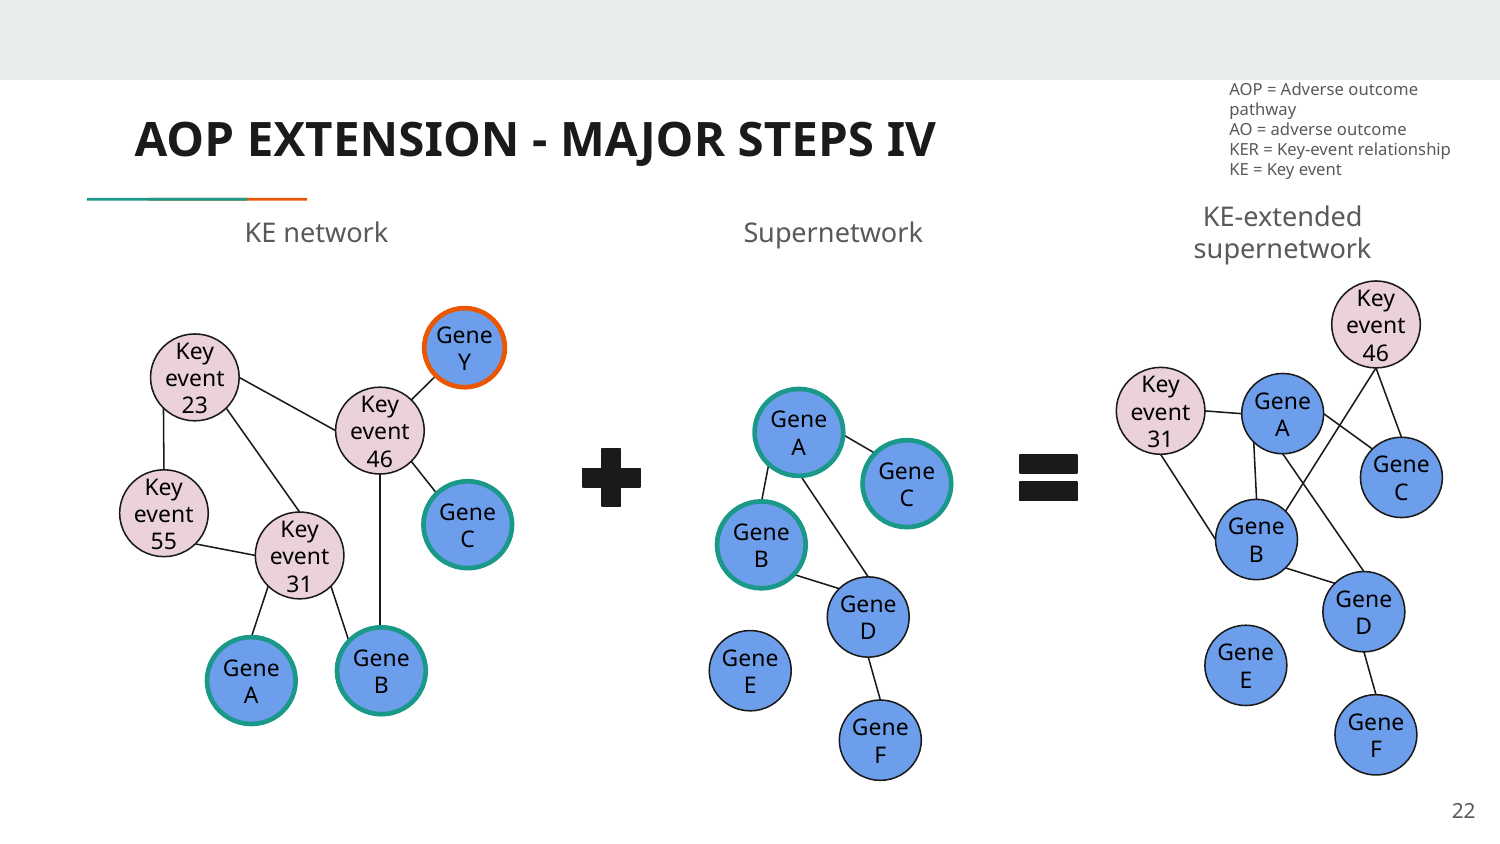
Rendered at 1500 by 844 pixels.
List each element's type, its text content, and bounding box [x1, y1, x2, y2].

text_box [1377, 367, 1402, 438]
text_box Gene A [206, 637, 296, 725]
text_box Key event 55 [119, 470, 209, 557]
text_box Key event 46 [336, 387, 425, 474]
text_box Gene B [337, 627, 426, 715]
text_box Gene E [709, 630, 792, 711]
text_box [410, 375, 437, 401]
text_box Gene A [754, 388, 844, 476]
text_box [582, 449, 640, 507]
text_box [1285, 579, 1336, 584]
text_box Gene F [839, 700, 922, 781]
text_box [1160, 454, 1216, 540]
text_box Key event 31 [1116, 367, 1205, 455]
text_box Gene F [1334, 694, 1417, 775]
text_box Gene C [864, 440, 952, 528]
text_box Gene D [1322, 571, 1405, 652]
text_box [1204, 410, 1242, 414]
text_box Gene B [1216, 499, 1278, 580]
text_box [839, 432, 878, 455]
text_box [798, 472, 869, 578]
title AOP EXTENSION - MAJOR STEPS IV [119, 93, 1381, 182]
text_box KE-extended supernetwork [1142, 202, 1424, 261]
text_box Supernetwork [692, 202, 974, 261]
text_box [225, 407, 300, 513]
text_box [330, 585, 349, 641]
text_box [868, 656, 881, 701]
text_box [1282, 517, 1365, 572]
text_box AOP = Adverse outcome pathway AO = adverse outcome KER = Key-event relationship KE = Key event [1214, 84, 1500, 173]
slide_number ‹#› [1400, 779, 1491, 844]
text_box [410, 461, 438, 495]
text_box Gene C [1381, 437, 1443, 518]
text_box Gene C [423, 481, 513, 569]
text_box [1285, 367, 1377, 512]
text_box Gene Y [424, 308, 505, 388]
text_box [238, 377, 336, 431]
text_box [1020, 454, 1078, 474]
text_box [194, 543, 256, 556]
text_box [1363, 651, 1377, 695]
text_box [789, 572, 840, 589]
text_box Gene B [717, 501, 792, 589]
text_box Key event 23 [150, 333, 240, 421]
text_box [760, 460, 770, 505]
text_box Gene D [827, 577, 910, 657]
text_box Gene E [1204, 625, 1287, 706]
text_box Key event 31 [256, 512, 344, 599]
text_box Gene A [1241, 373, 1280, 454]
text_box KE network [175, 202, 457, 261]
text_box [1253, 441, 1257, 500]
text_box Key event 46 [1331, 280, 1421, 366]
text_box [251, 585, 269, 638]
text_box [1020, 482, 1078, 501]
